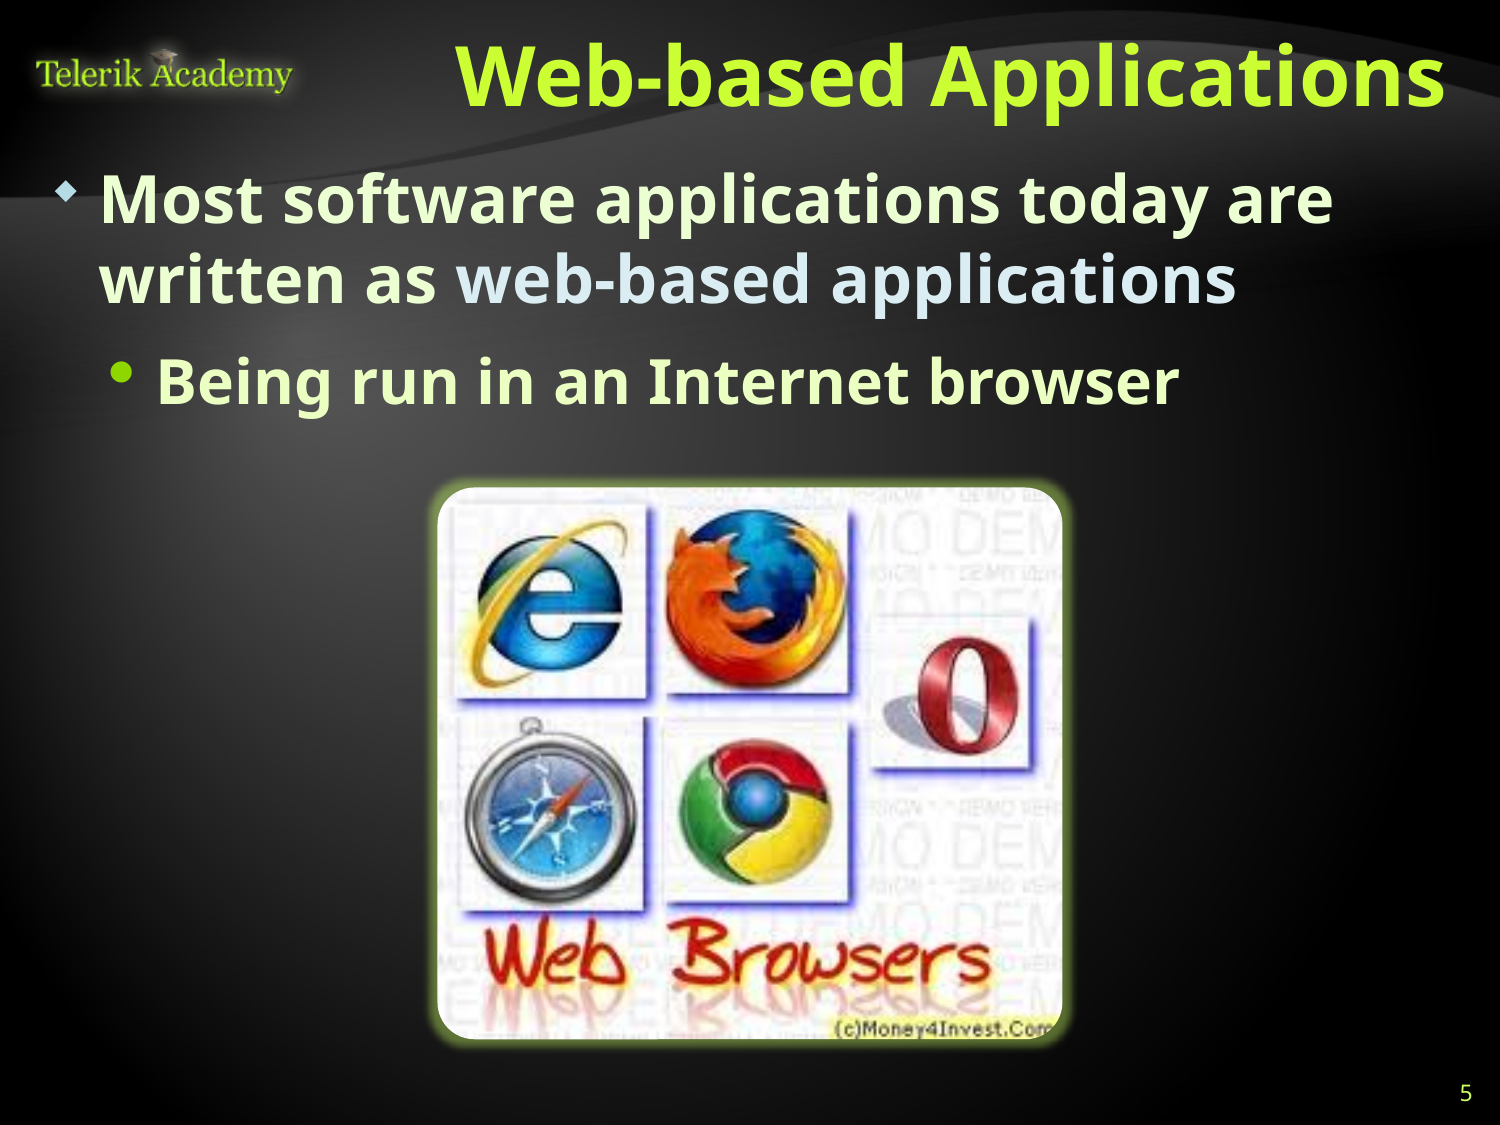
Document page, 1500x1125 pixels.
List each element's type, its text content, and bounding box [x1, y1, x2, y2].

slide_number 25 [448, 478, 1053, 484]
title Web-based Applications [300, 12, 1463, 149]
list Most software applications today are written as web-based applications Being run in an Internet browser [37, 149, 1463, 1100]
picture [0, 0, 1500, 1125]
slide_number 25 [1068, 500, 1073, 1026]
slide_number 5 [1412, 1074, 1488, 1113]
